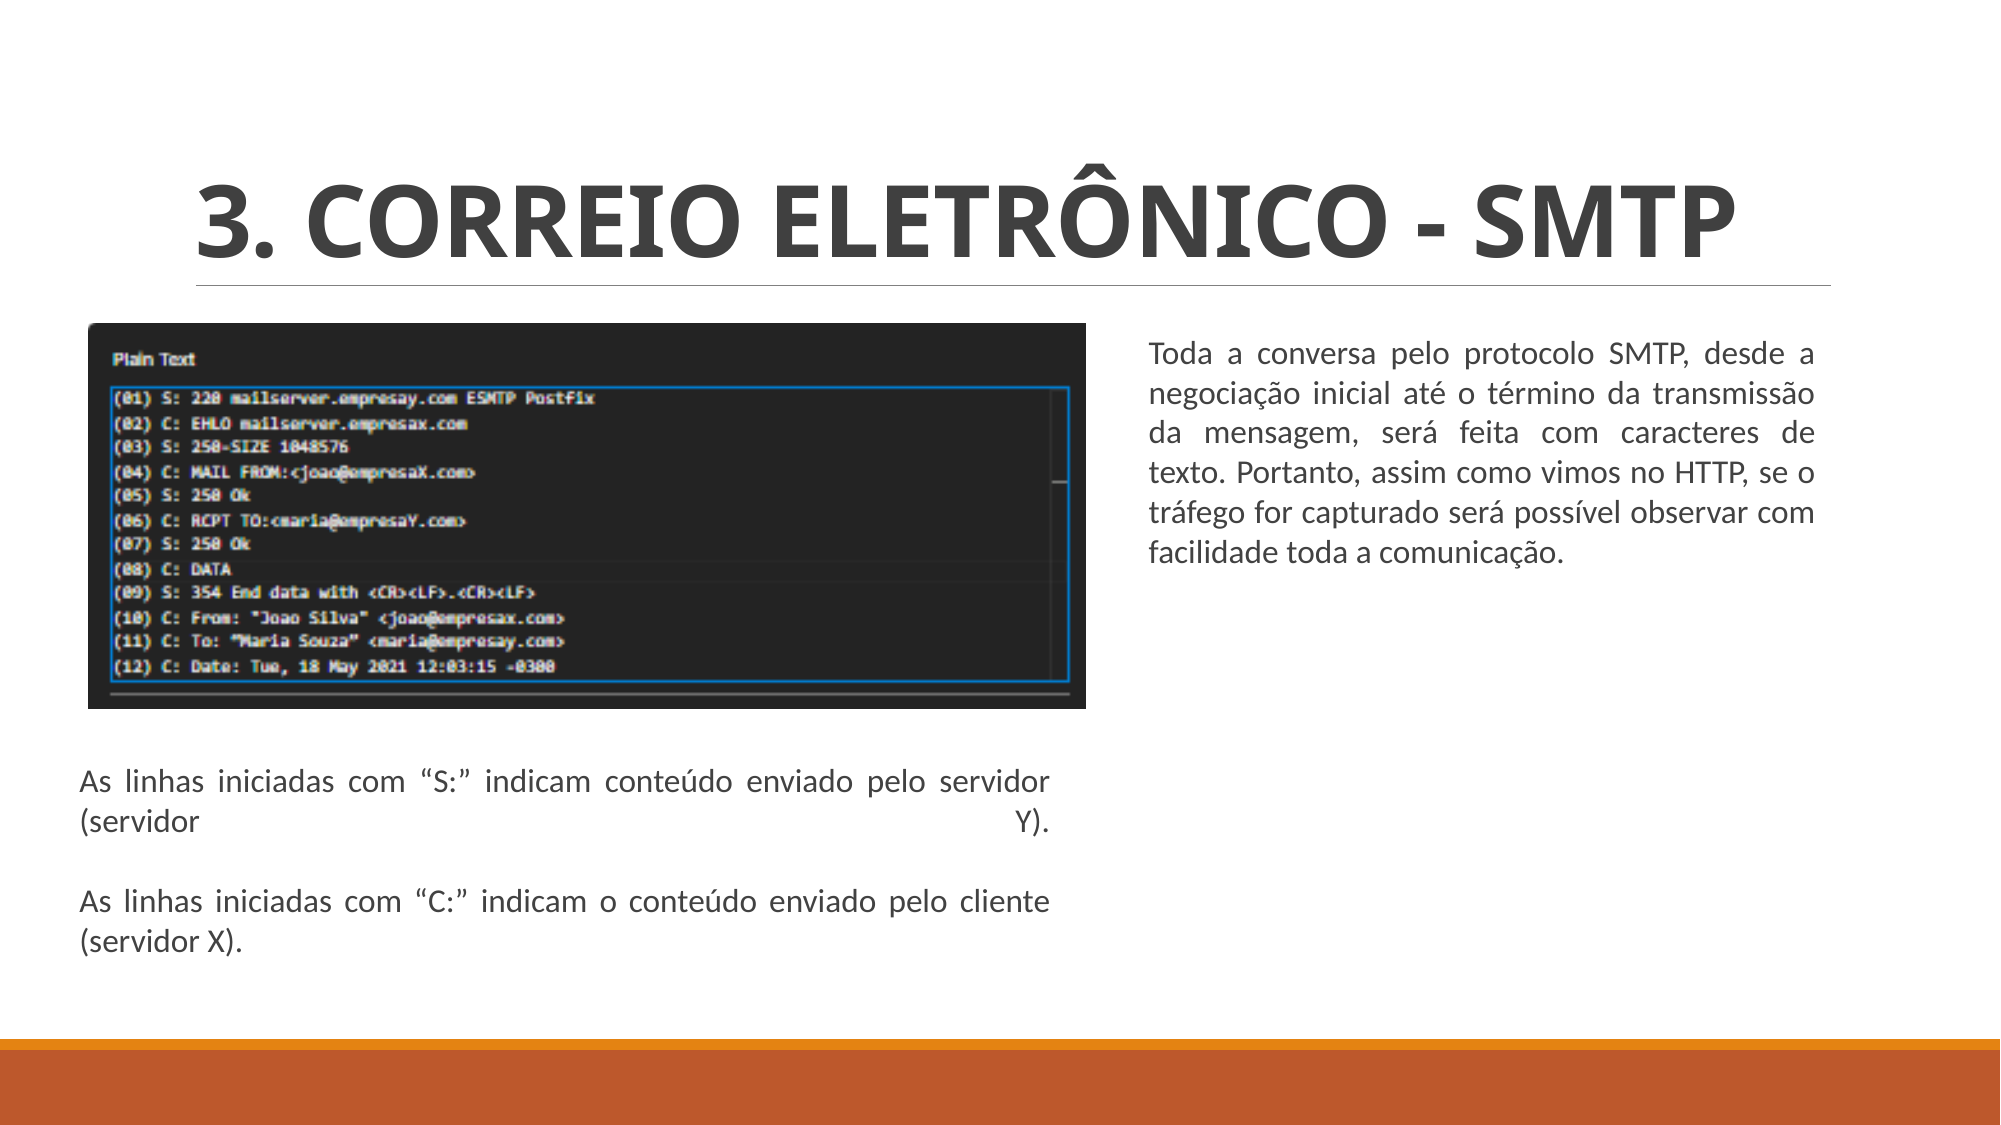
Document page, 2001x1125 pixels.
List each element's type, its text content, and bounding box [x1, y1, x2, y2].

title 3. CORREIO ELETRÔNICO - SMTP [180, 47, 1830, 285]
text_box Toda a conversa pelo protocolo SMTP, desde a negociação inicial até o término da transmissão da mensagem, será feita com caracteres de texto. Portanto, assim como vimos no HTTP, se o tráfego for capturado será possível observar com facilidade toda a comunicação. [1134, 323, 1830, 578]
picture [87, 323, 1087, 710]
text_box As linhas iniciadas com “S:” indicam conteúdo enviado pelo servidor (servidor Y). As linhas iniciadas com “C:” indicam o conteúdo enviado pelo cliente (servidor X). [64, 752, 1066, 1007]
